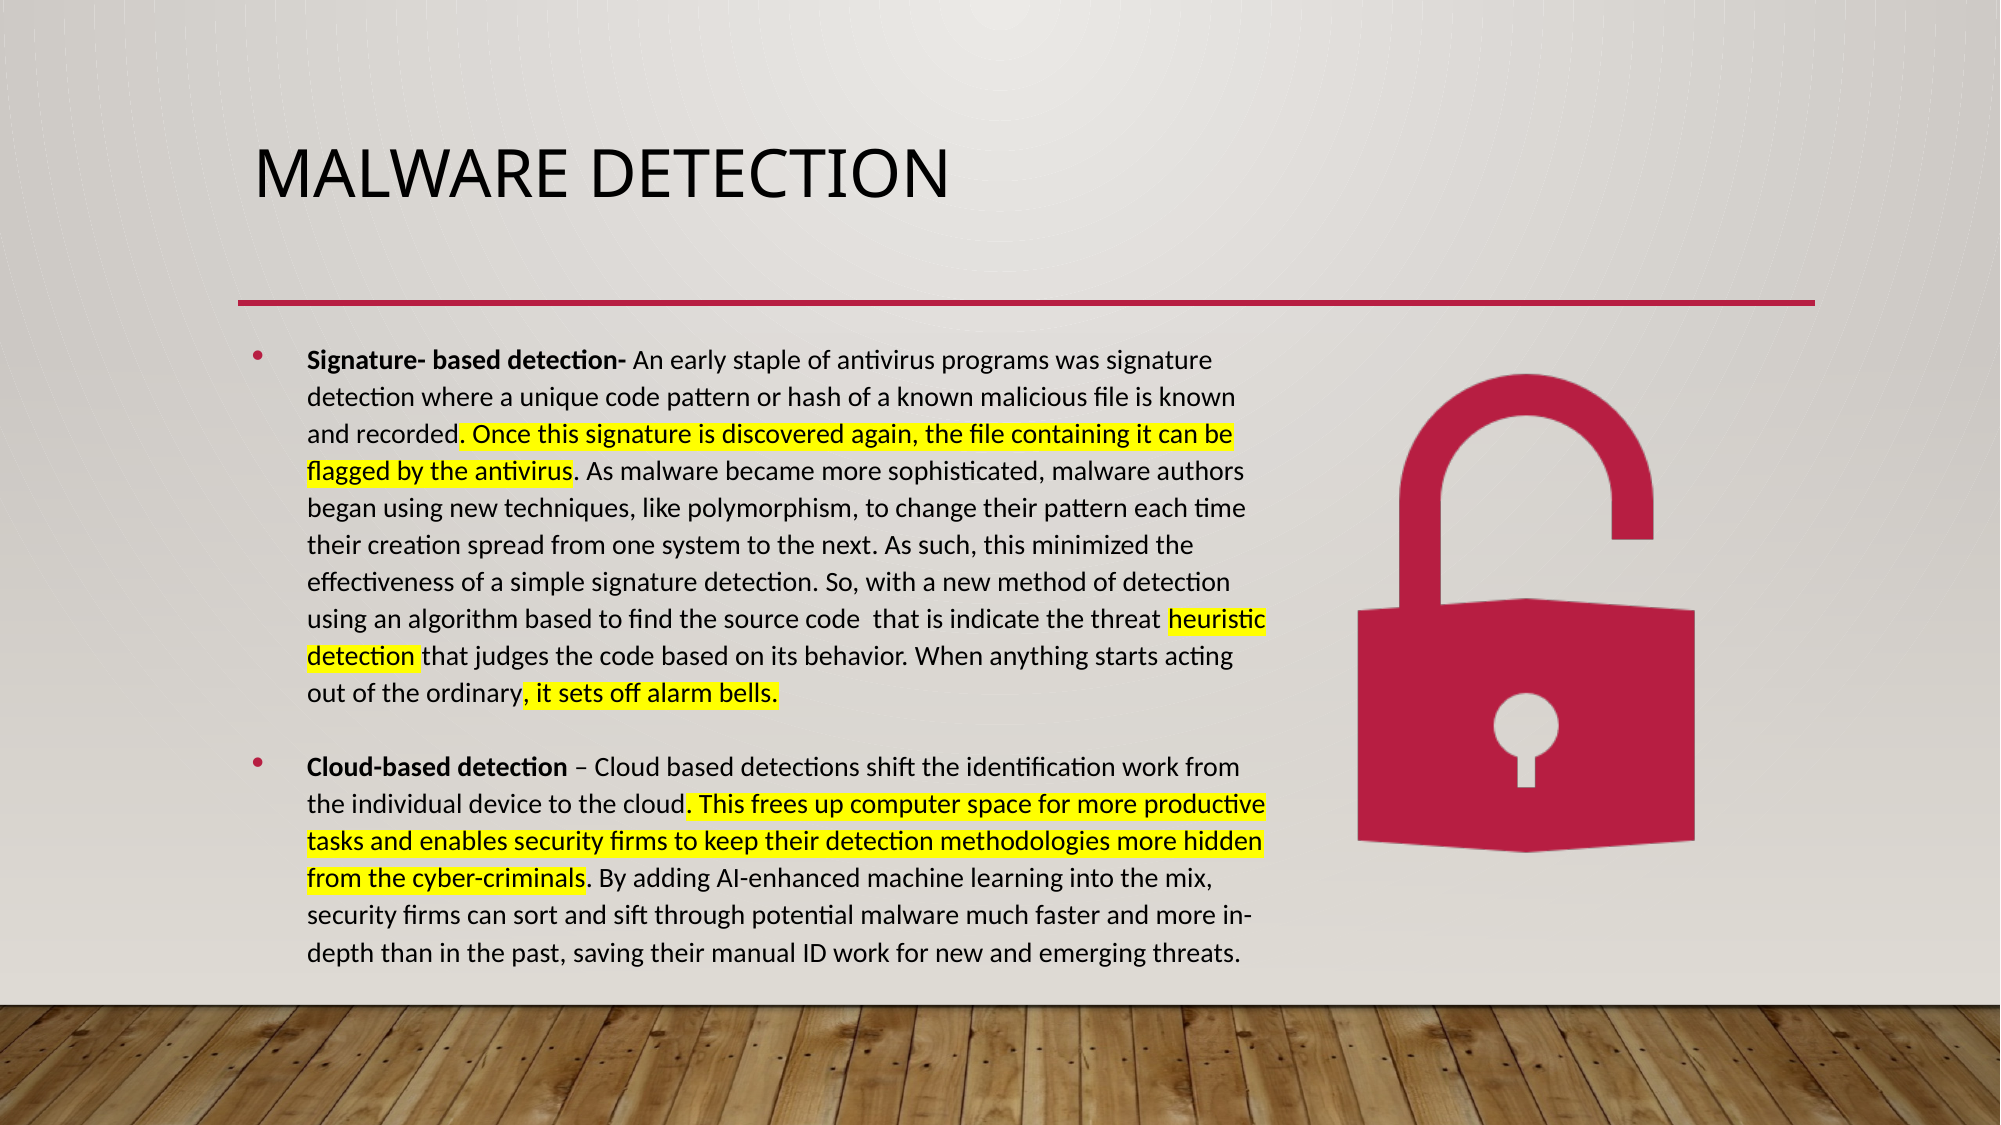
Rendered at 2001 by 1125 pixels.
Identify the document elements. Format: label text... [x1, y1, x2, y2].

picture [1243, 330, 1810, 897]
picture [0, 1005, 2000, 1125]
title Malware detection [238, 131, 1814, 305]
list Signature- based detection- An early staple of antivirus programs was signature detection where a unique code pattern or hash of a known malicious file is known and recorded. Once this signature is discovered again, the file containing it can be flagged by the antivirus. As malware became more sophisticated, malware authors began using new techniques, like polymorphism, to change their pattern each time their creation spread from one system to the next. As such, this minimized the effectiveness of a simple signature detection. So, with a new method of detection using an algorithm based to find the source code that is indicate the threat heuristic detection that judges the code based on its behavior. When anything starts acting out of the ordinary, it sets off alarm bells. Cloud-based detection – Cloud based detections shift the identification work from the individual device to the cloud. This frees up computer space for more productive tasks and enables security firms to keep their detection methodologies more hidden from the cyber-criminals. By adding AI-enhanced machine learning into the mix, security firms can sort and sift through potential malware much faster and more in-depth than in the past, saving their manual ID work for new and emerging threats. [238, 330, 1282, 1010]
